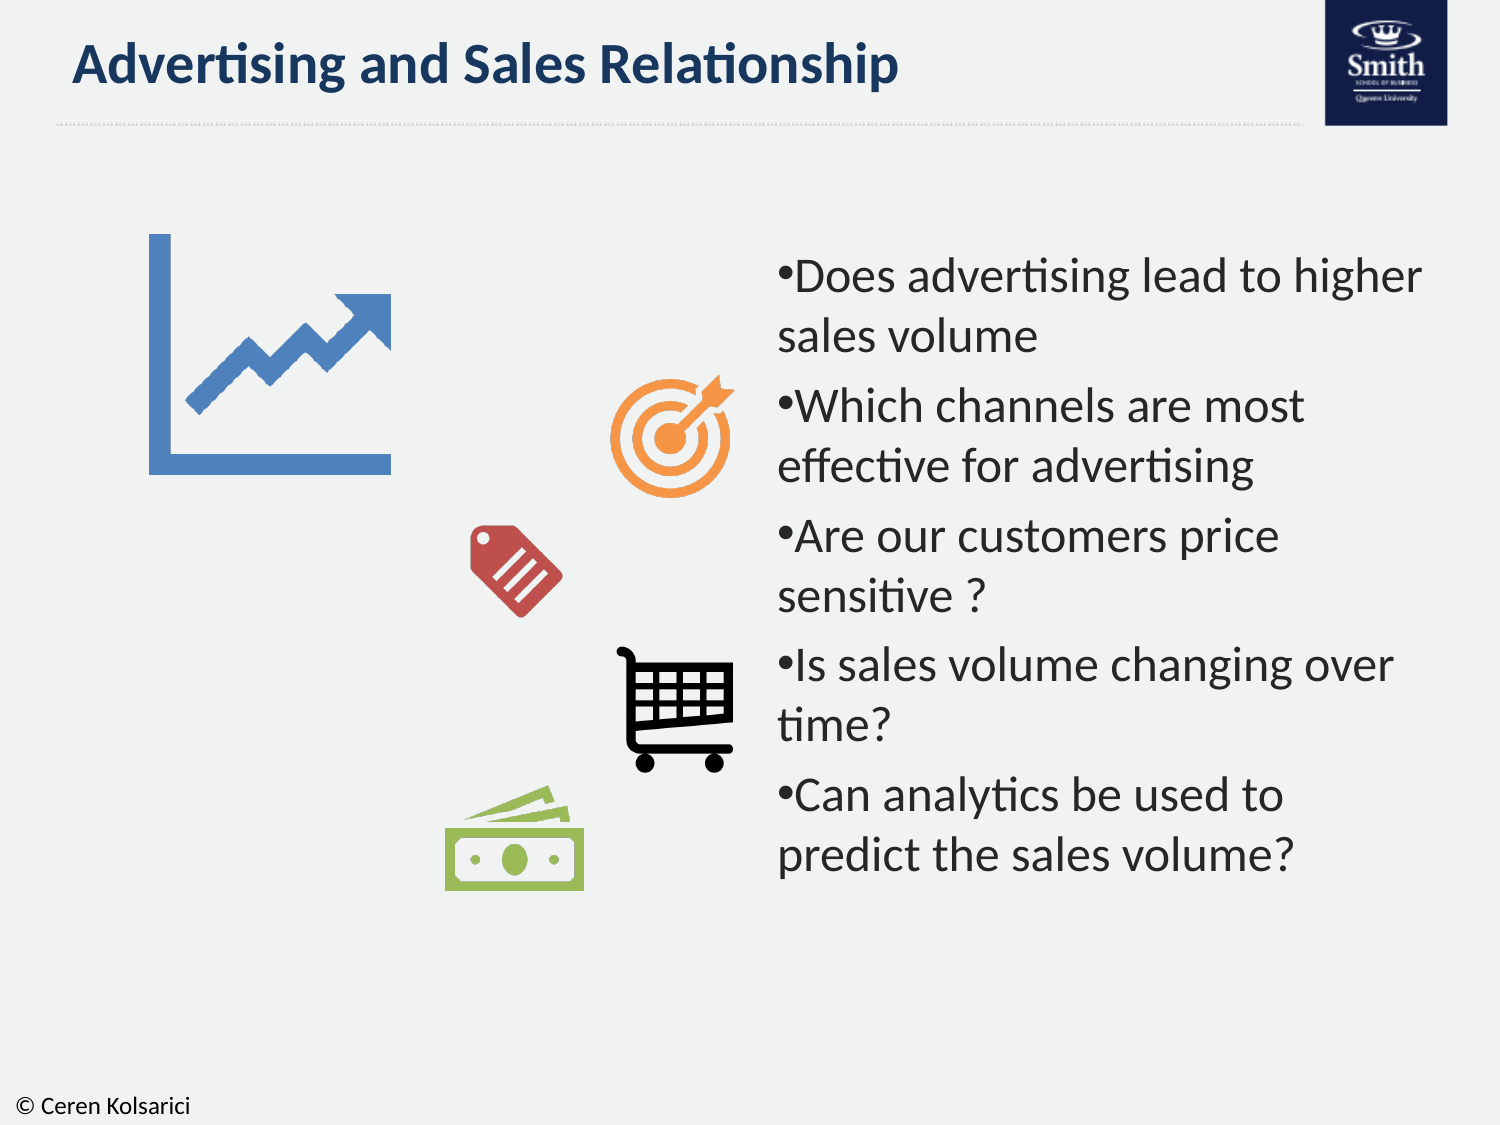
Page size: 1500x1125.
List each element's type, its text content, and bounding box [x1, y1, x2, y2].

list Does advertising lead to higher sales volume Which channels are most effective for advertising Are our customers price sensitive ? Is sales volume changing over time? Can analytics be used to predict the sales volume? [761, 234, 1443, 988]
picture [439, 765, 590, 916]
picture [604, 633, 755, 785]
picture [597, 360, 748, 512]
footer © Ceren Kolsarici [0, 1082, 811, 1125]
picture [99, 184, 590, 646]
title Advertising and Sales Relationship [57, 7, 1288, 114]
